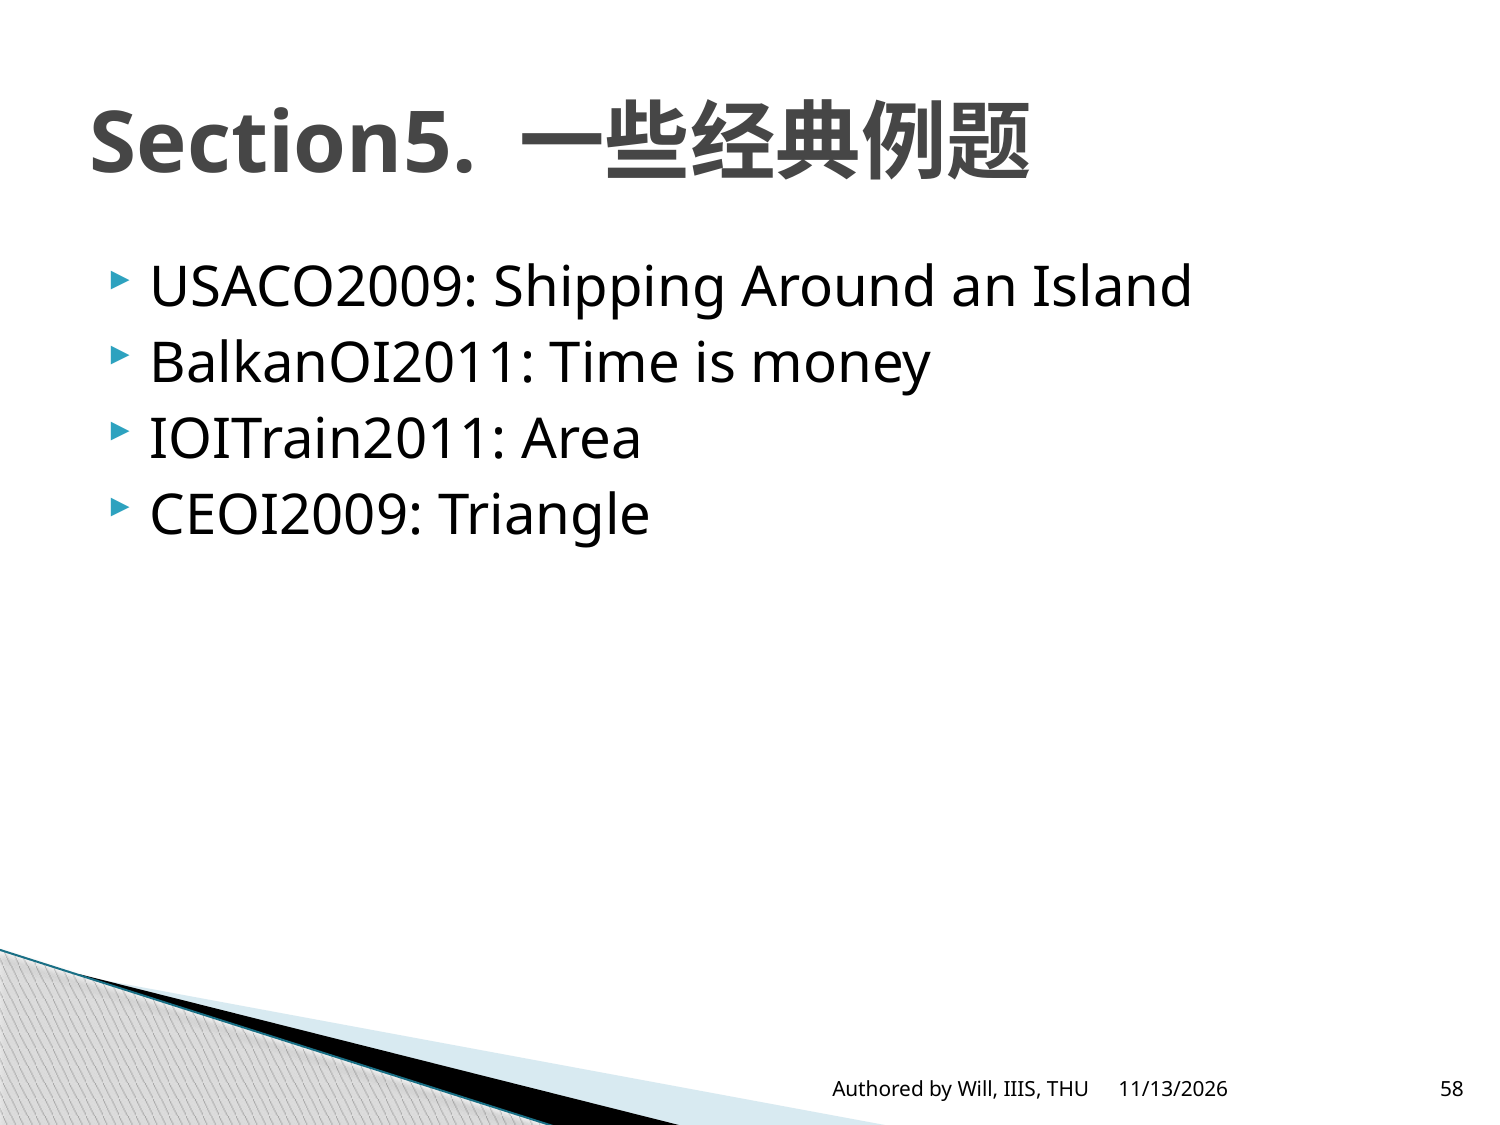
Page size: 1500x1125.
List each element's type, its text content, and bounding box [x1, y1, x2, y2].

list USACO2009: Shipping Around an Island BalkanOI2011: Time is money IOITrain2011: Area CEOI2009: Triangle [75, 243, 1425, 986]
footer Authored by Will, IIIS, THU [718, 1051, 1105, 1112]
title Section5. 一些经典例题 [75, 45, 1425, 233]
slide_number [1105, 1051, 1418, 1112]
slide_number 58 [1418, 1051, 1479, 1112]
